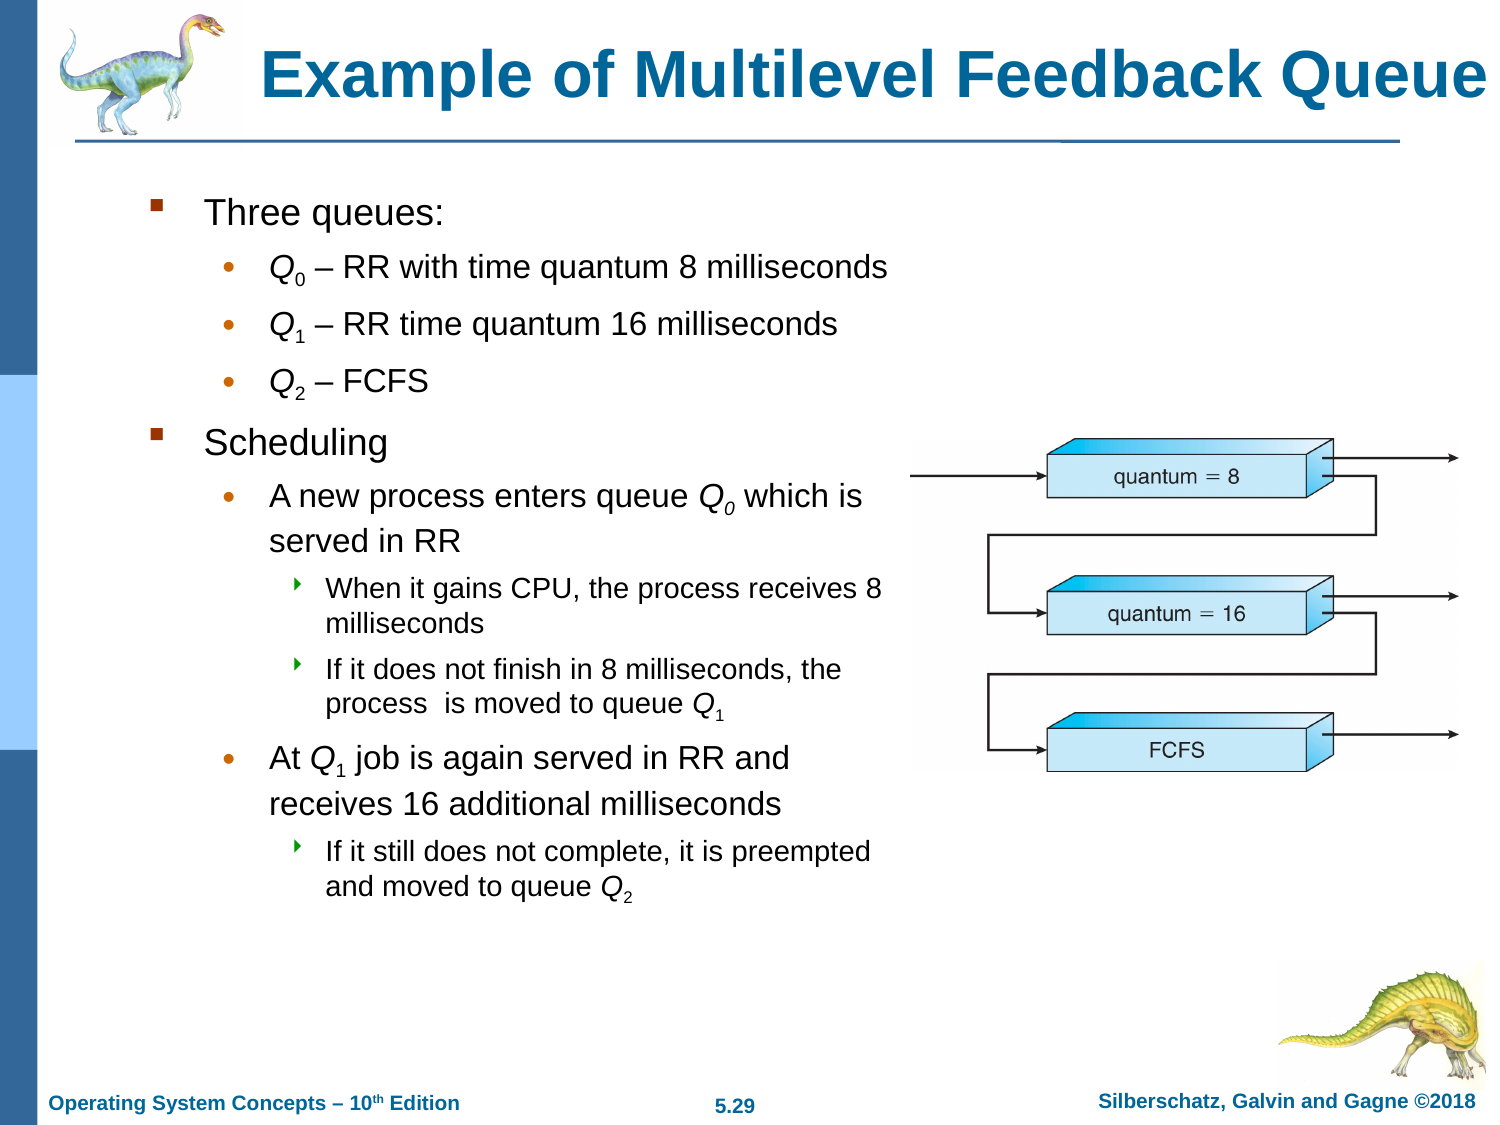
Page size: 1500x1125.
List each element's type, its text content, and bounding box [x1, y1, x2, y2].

title Example of Multilevel Feedback Queue [203, 6, 1500, 119]
list Three queues: Q0 – RR with time quantum 8 milliseconds Q1 – RR time quantum 16 milliseconds Q2 – FCFS Scheduling A new process enters queue Q0 which is served in RR When it gains CPU, the process receives 8 milliseconds If it does not finish in 8 milliseconds, the process is moved to queue Q1 At Q1 job is again served in RR and receives 16 additional milliseconds If it still does not complete, it is preempted and moved to queue Q2 [132, 180, 911, 946]
picture [1275, 959, 1486, 1090]
picture [909, 438, 1459, 773]
picture [46, 0, 243, 149]
